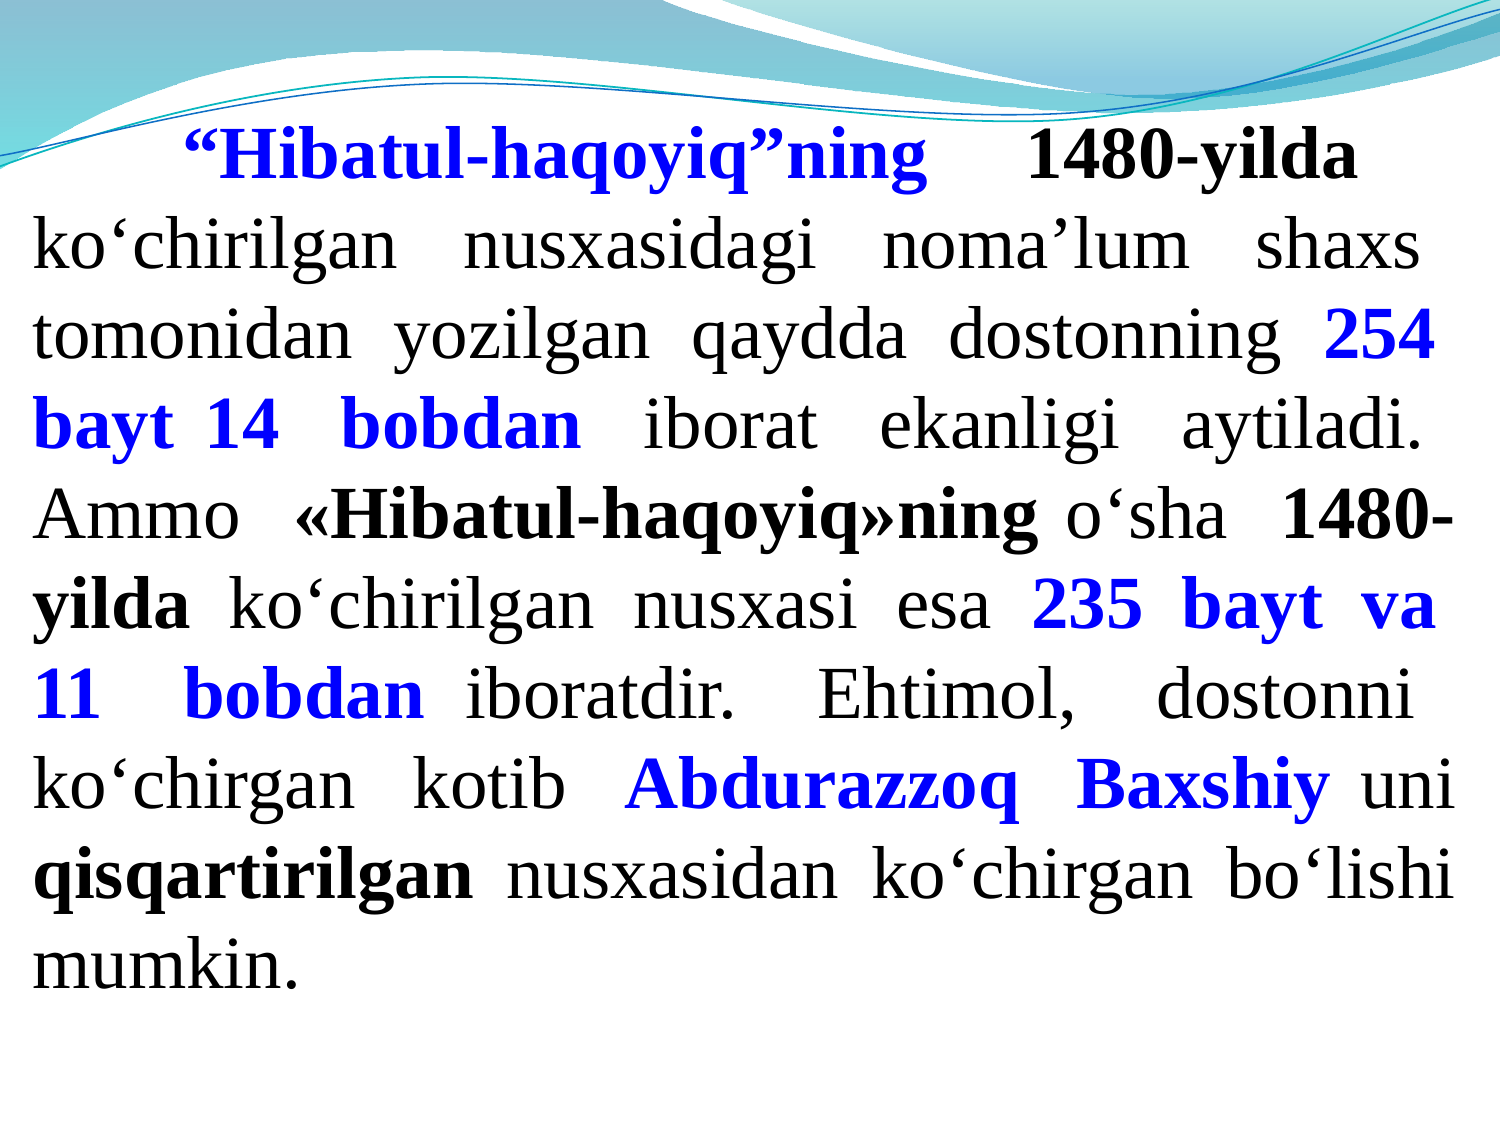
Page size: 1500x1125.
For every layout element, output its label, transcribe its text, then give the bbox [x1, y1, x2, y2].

text_box “Hibatul-haqoyiq”ning 1480-yilda ko‘chirilgan nusxasidagi noma’lum shaxs tomonidan yozilgan qaydda dostonning 254 bayt 14 bobdan iborat ekanligi aytiladi. Ammo «Hibatul-haqoyiq»ning o‘sha 1480-yilda ko‘chirilgan nusxasi esa 235 bayt va 11 bobdan iboratdir. Ehtimol, dostonni ko‘chirgan kotib Abdurazzoq Baxshiy uni qisqartirilgan nusxasidan ko‘chirgan bo‘lishi mumkin. [17, 96, 1471, 1012]
